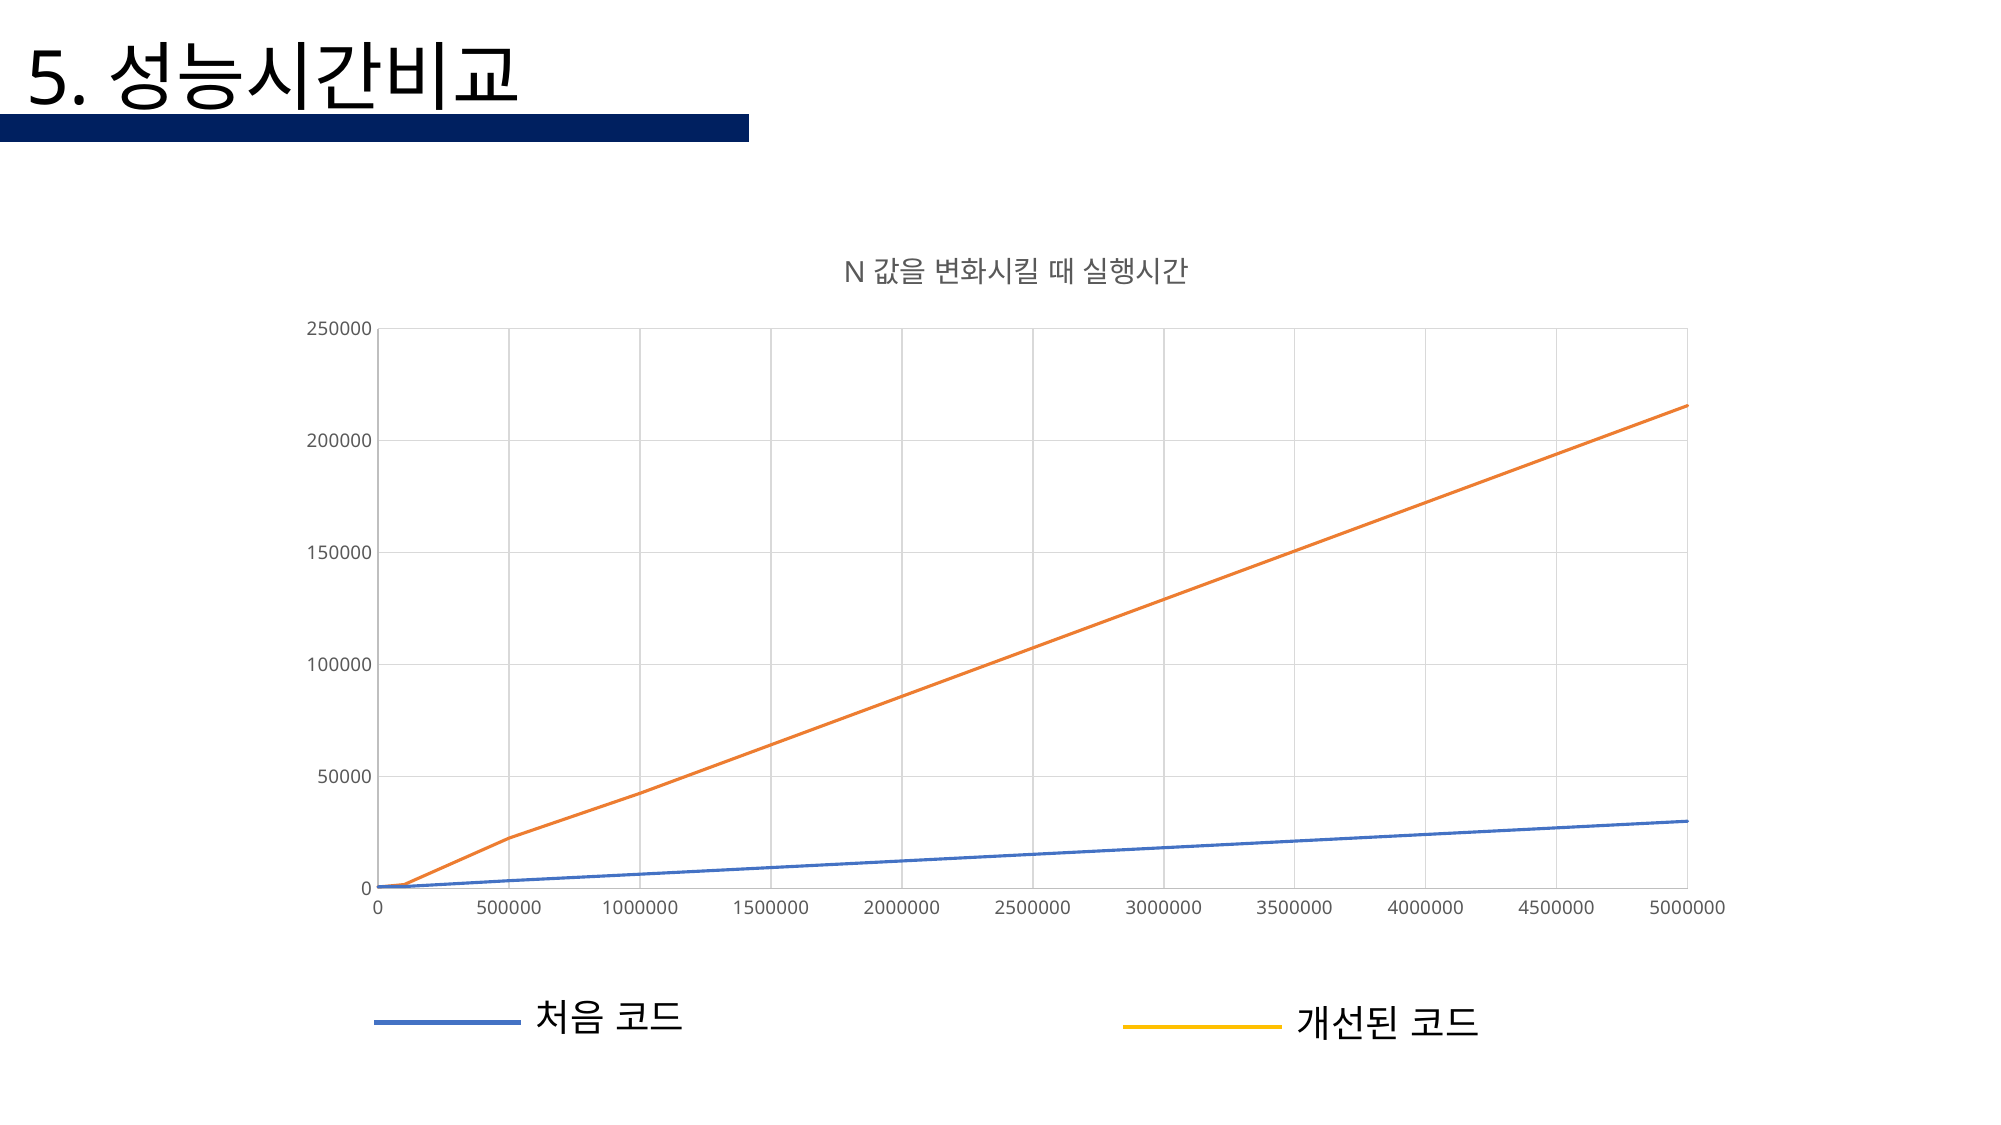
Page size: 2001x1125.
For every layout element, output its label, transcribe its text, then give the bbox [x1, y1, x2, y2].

text_box 처음 코드 [521, 986, 756, 1046]
text_box 개선된 코드 [1282, 992, 1517, 1052]
text_box [0, 114, 749, 142]
chart [276, 220, 1756, 936]
text_box 5.성능시간비교 [12, 21, 688, 127]
